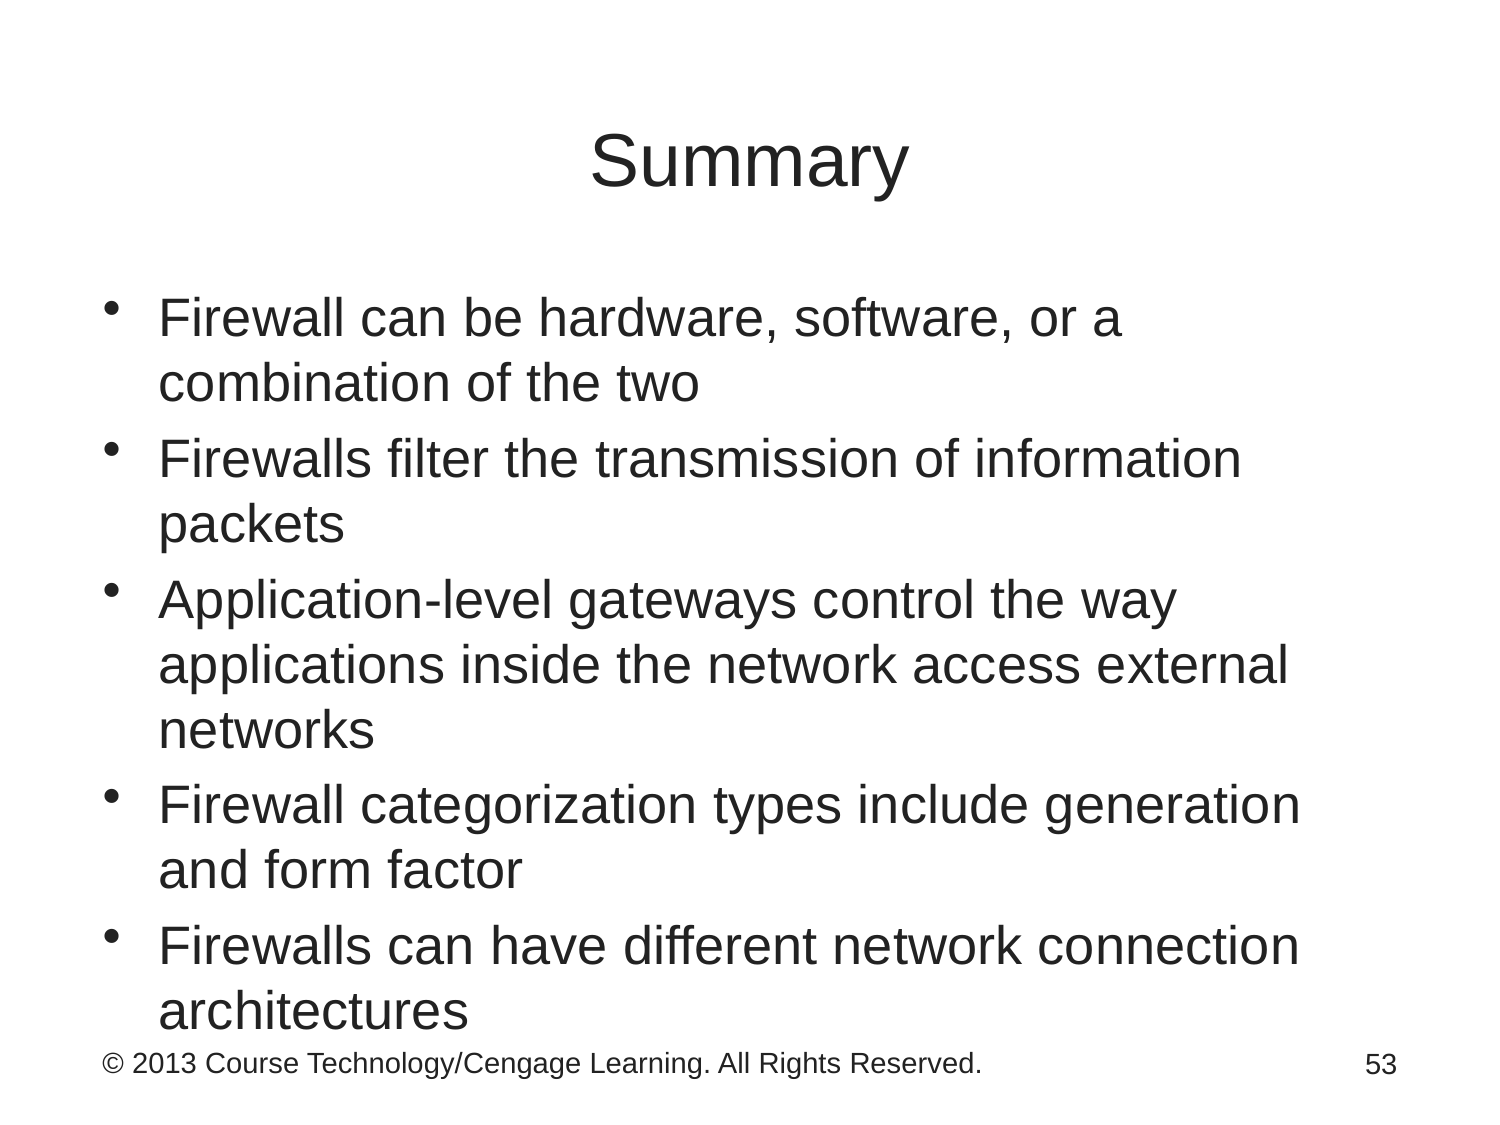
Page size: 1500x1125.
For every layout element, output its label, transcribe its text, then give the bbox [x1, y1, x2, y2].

title Summary [87, 62, 1413, 250]
list Firewall can be hardware, software, or a combination of the two Firewalls filter the transmission of information packets Application-level gateways control the way applications inside the network access external networks Firewall categorization types include generation and form factor Firewalls can have different network connection architectures [87, 275, 1413, 1025]
slide_number 53 [1074, 1037, 1413, 1101]
